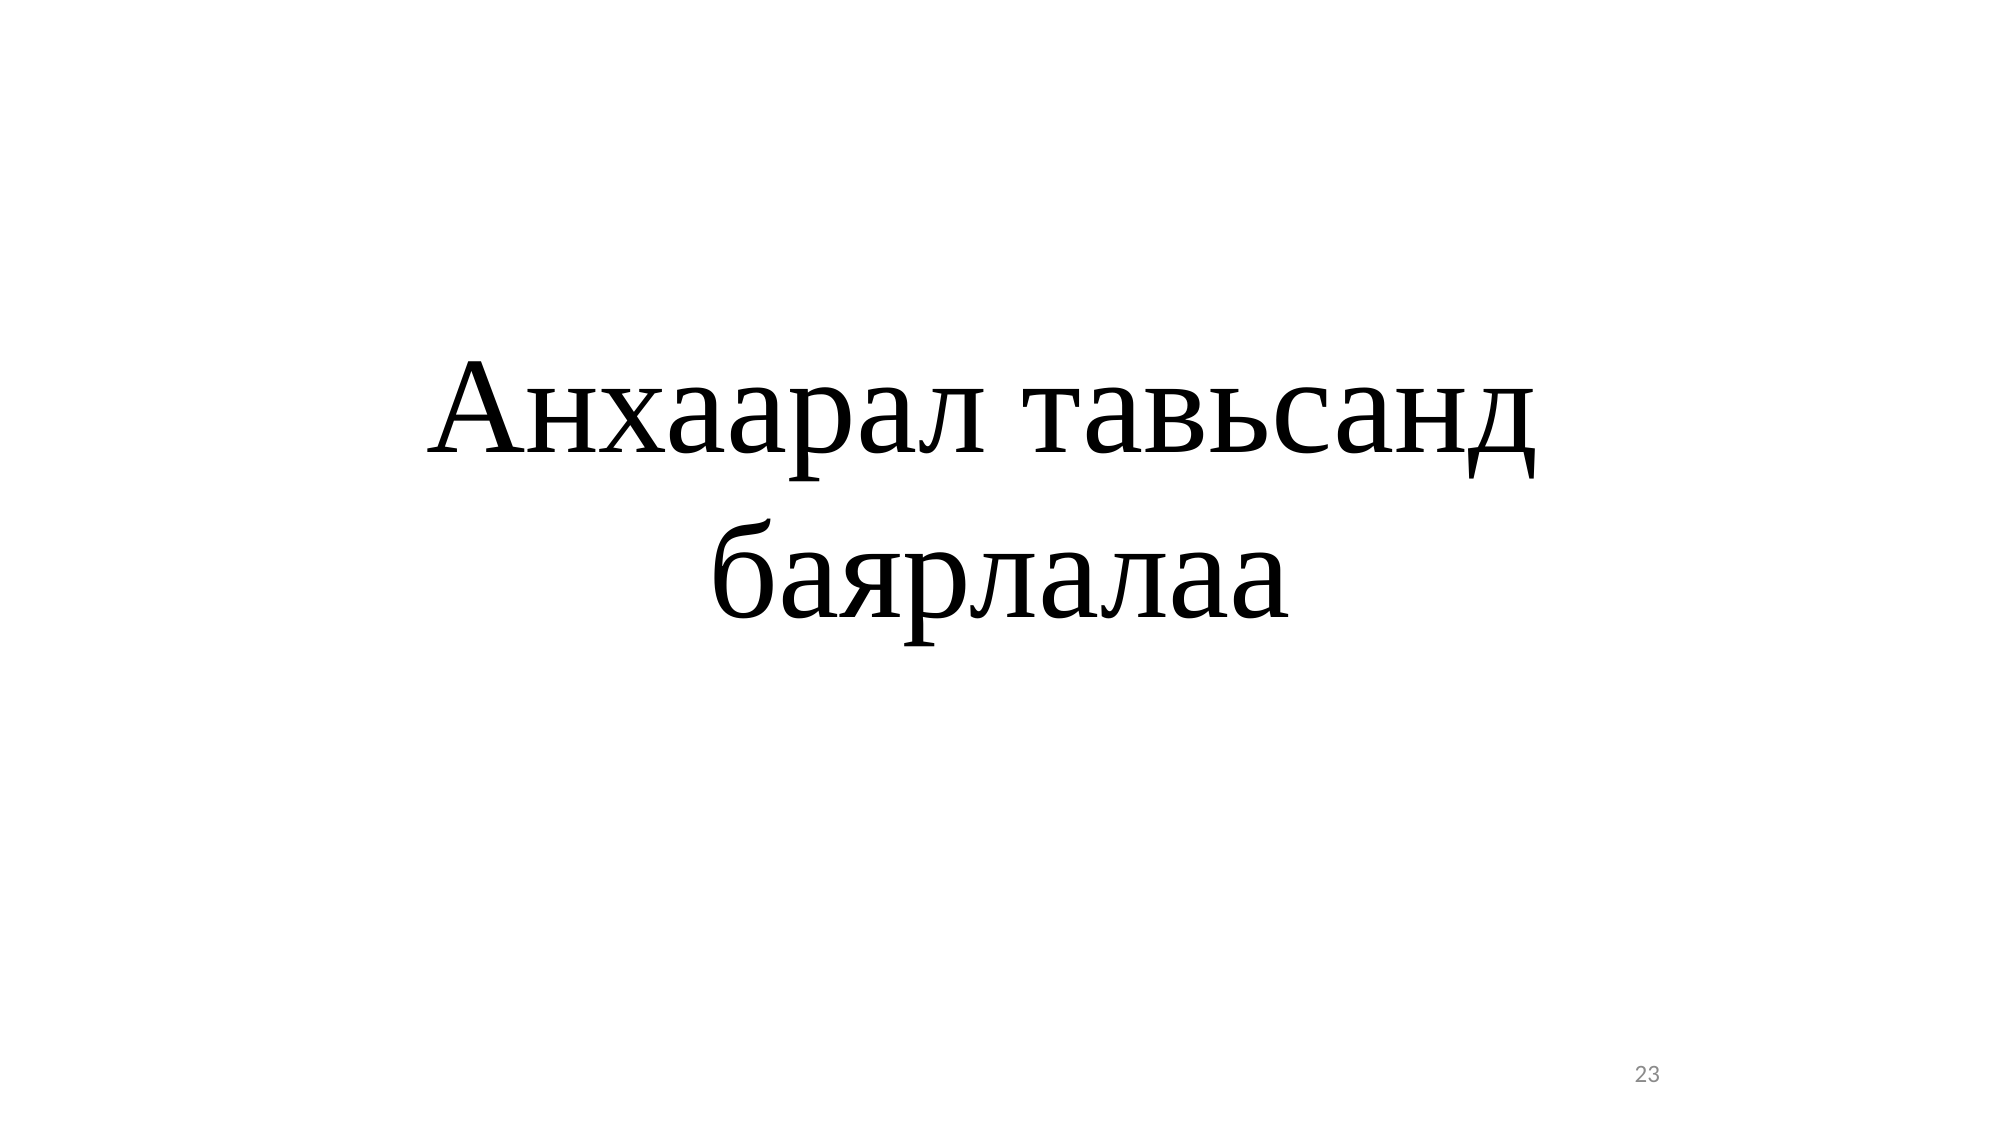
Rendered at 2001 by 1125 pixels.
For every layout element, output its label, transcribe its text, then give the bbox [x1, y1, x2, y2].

text_box 23 [1324, 1042, 1675, 1103]
text_box Анхаарал тавьсанд баярлалаа [324, 262, 1675, 1005]
